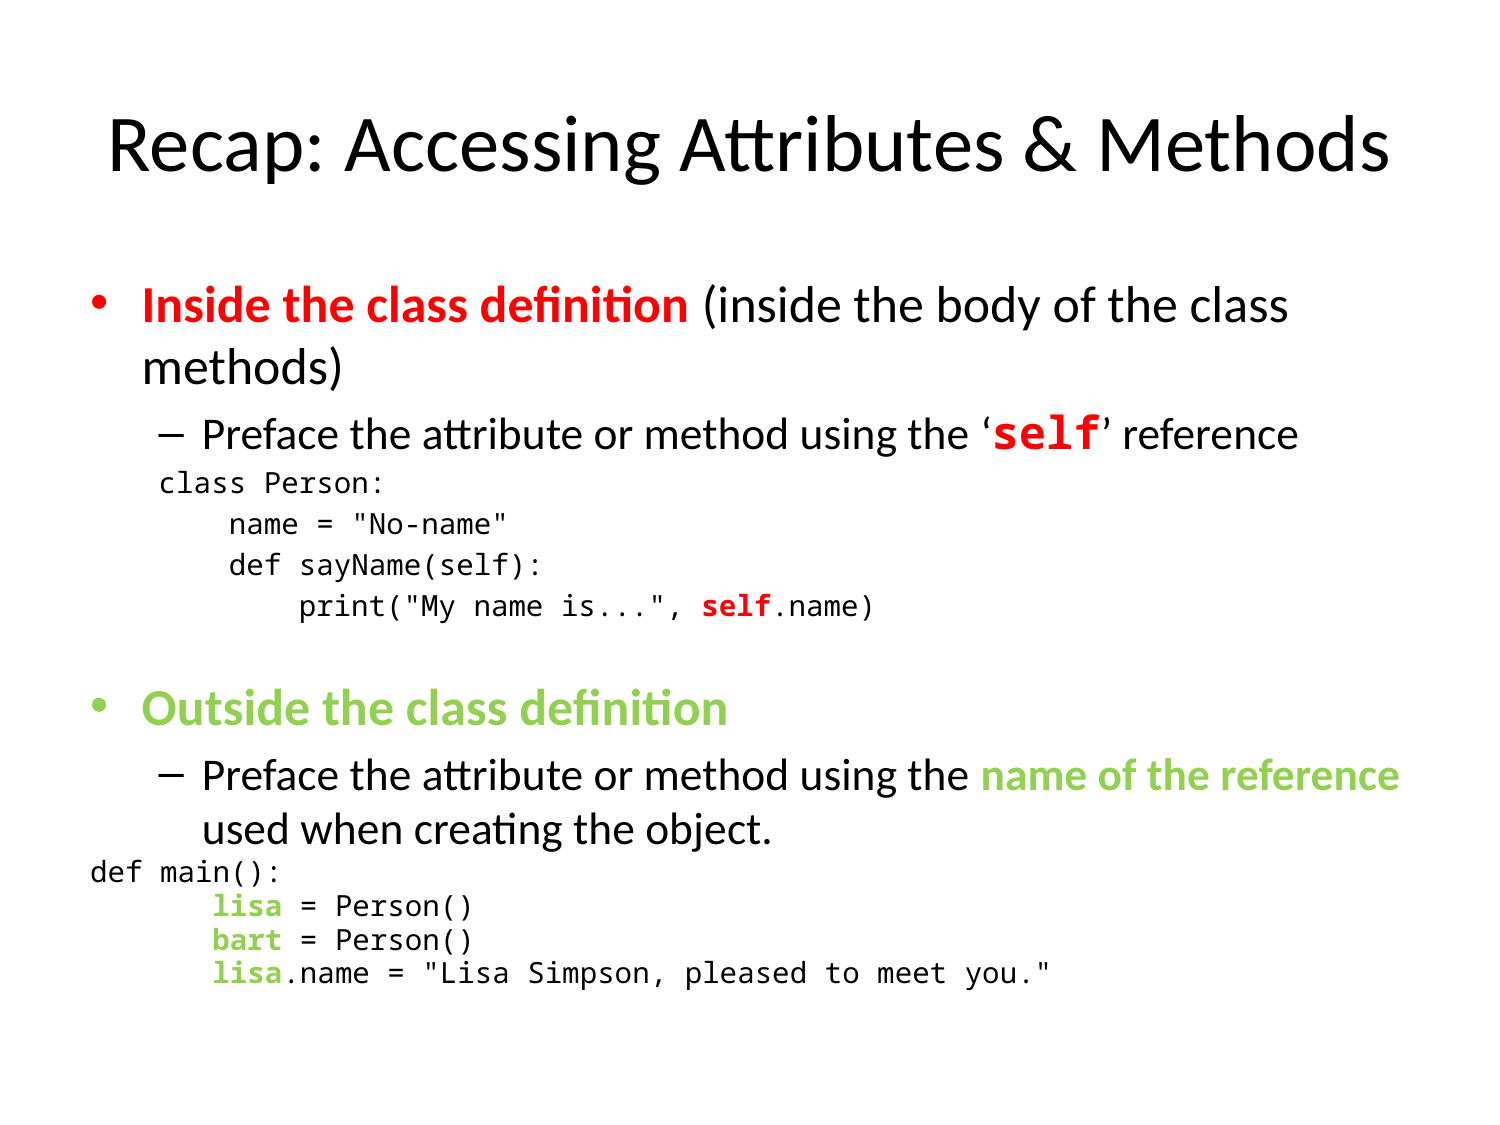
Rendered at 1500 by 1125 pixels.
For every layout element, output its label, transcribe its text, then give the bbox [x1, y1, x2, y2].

title Recap: Accessing Attributes & Methods [75, 45, 1425, 233]
list Inside the class definition (inside the body of the class methods) Preface the attribute or method using the ‘self’ reference class Person: name = "No-name" def sayName(self): print("My name is...", self.name) Outside the class definition Preface the attribute or method using the name of the reference used when creating the object. def main(): lisa = Person() bart = Person() lisa.name = "Lisa Simpson, pleased to meet you." [75, 262, 1425, 1005]
